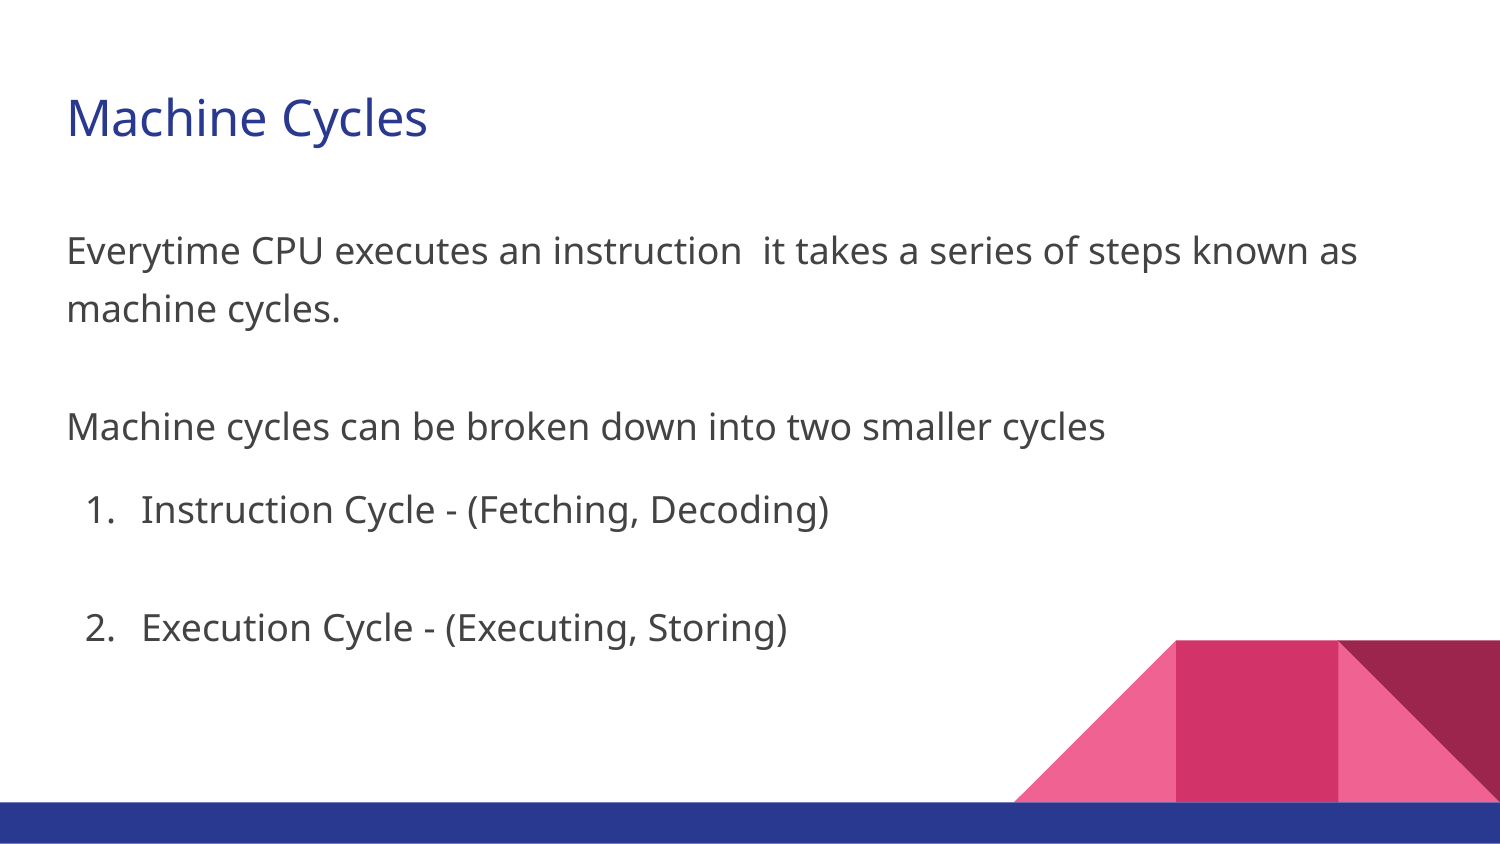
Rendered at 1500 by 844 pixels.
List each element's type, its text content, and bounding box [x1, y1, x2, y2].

list Everytime CPU executes an instruction it takes a series of steps known as machine cycles. Machine cycles can be broken down into two smaller cycles Instruction Cycle - (Fetching, Decoding) Execution Cycle - (Executing, Storing) [51, 201, 1449, 750]
title Machine Cycles [51, 67, 1449, 167]
